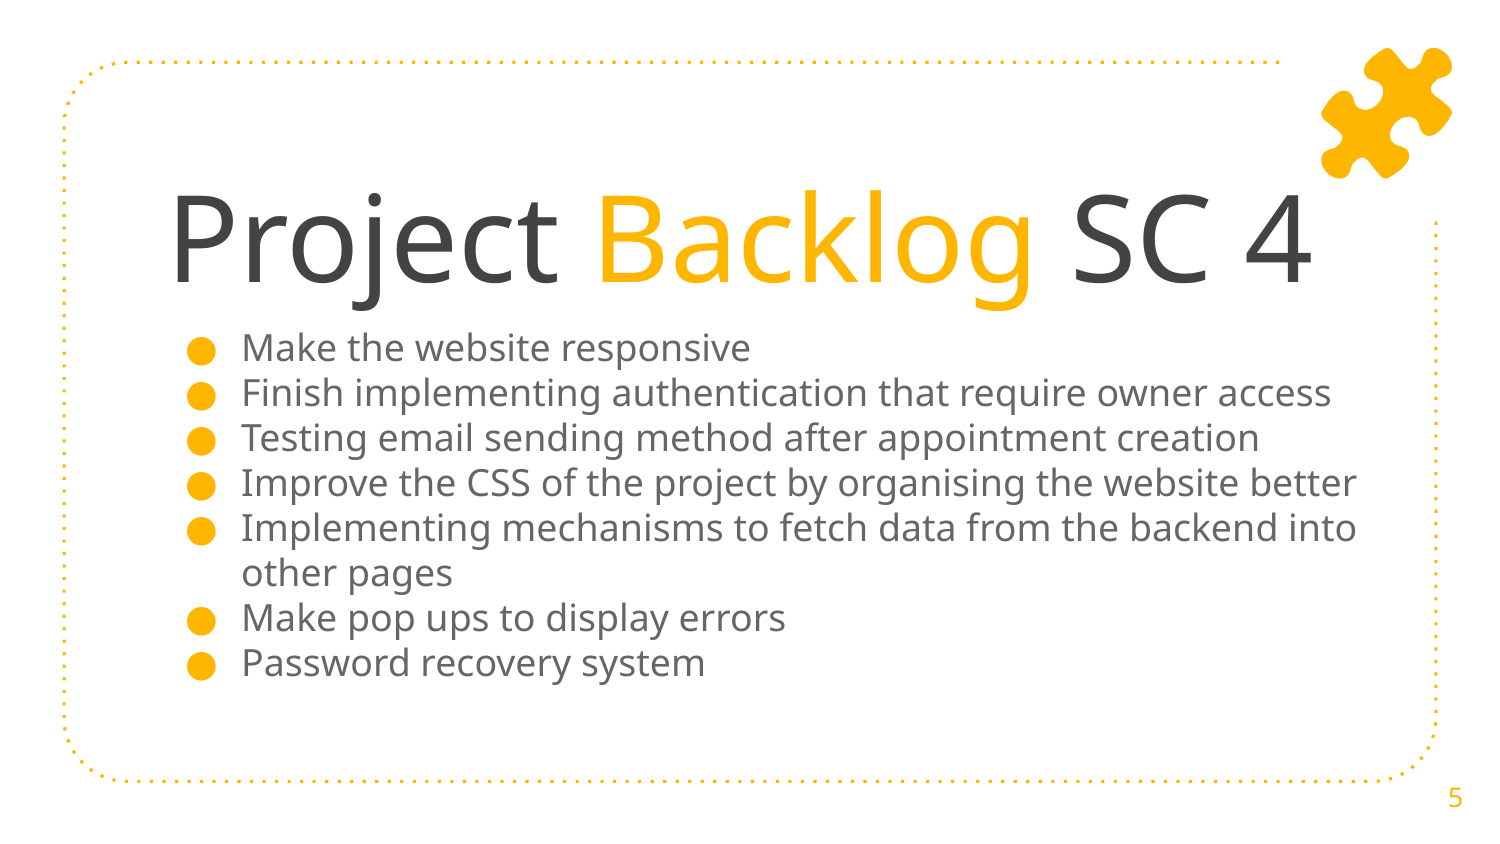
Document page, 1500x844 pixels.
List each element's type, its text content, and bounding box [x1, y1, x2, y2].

title Project Backlog SC 4 [151, 146, 1500, 287]
slide_number ‹#› [1411, 753, 1500, 844]
list Make the website responsive Finish implementing authentication that require owner access Testing email sending method after appointment creation Improve the CSS of the project by organising the website better Implementing mechanisms to fetch data from the backend into other pages Make pop ups to display errors Password recovery system [151, 309, 1421, 806]
text_box [1321, 47, 1452, 179]
